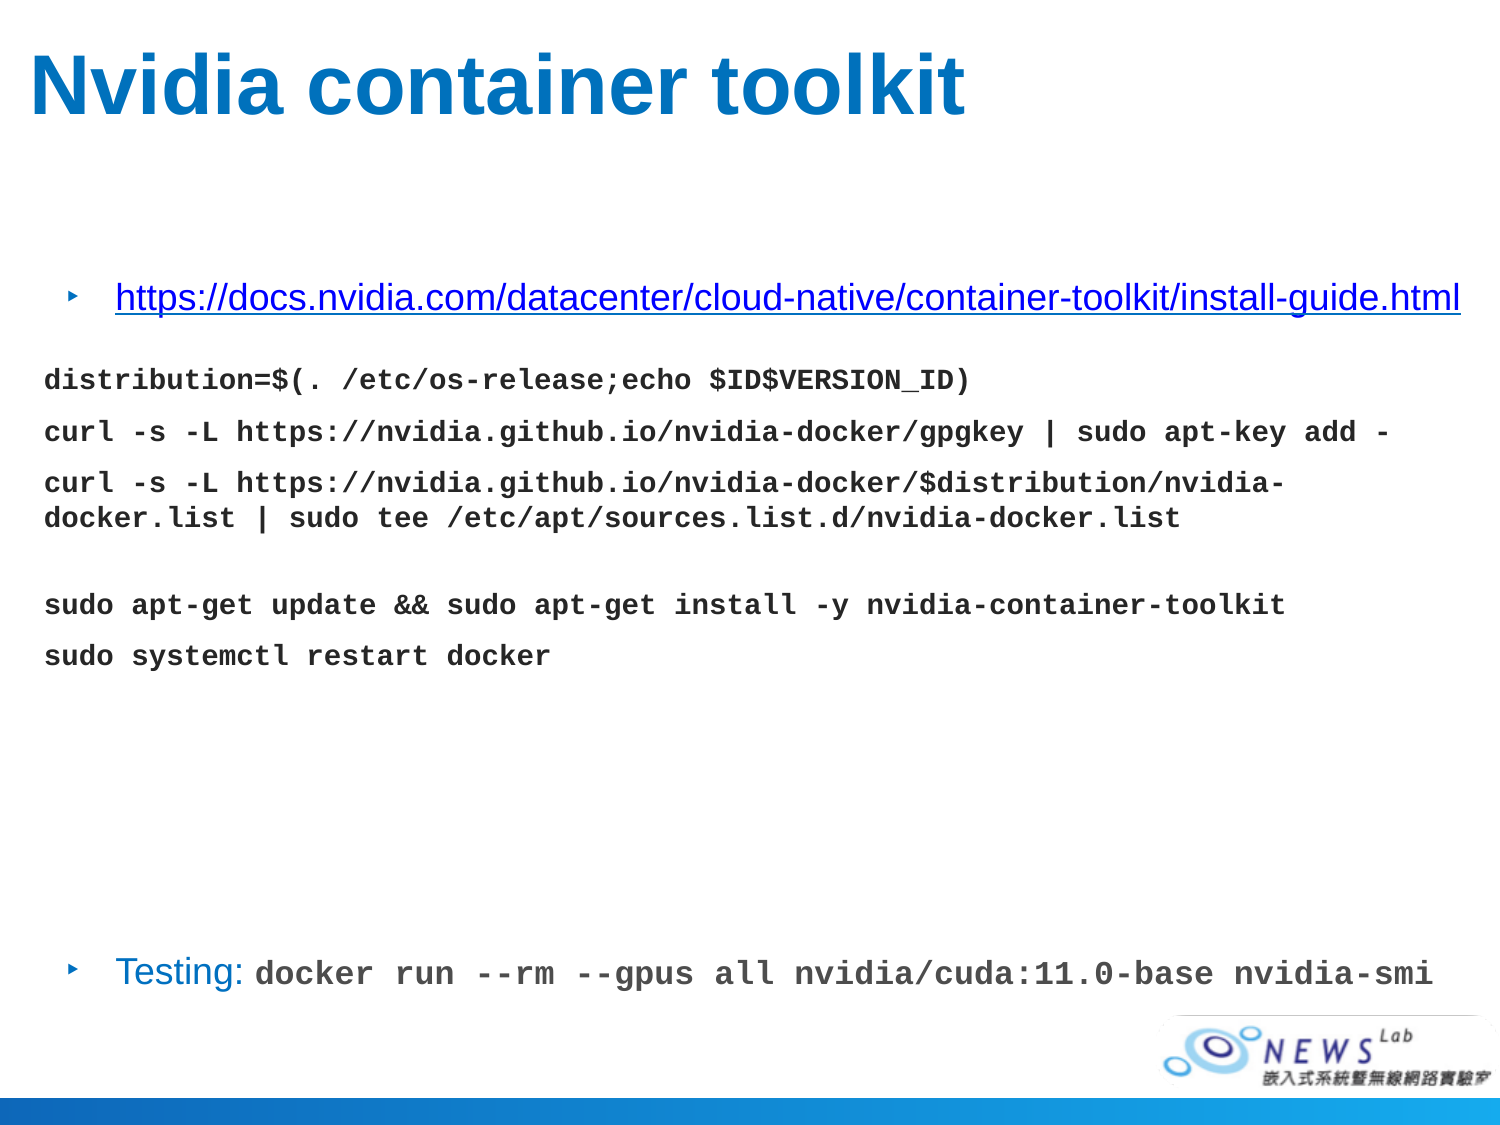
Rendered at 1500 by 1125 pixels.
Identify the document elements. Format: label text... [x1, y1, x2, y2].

text_box distribution=$(. /etc/os-release;echo $ID$VERSION_ID) curl -s -L https://nvidia.github.io/nvidia-docker/gpgkey | sudo apt-key add - curl -s -L https://nvidia.github.io/nvidia-docker/$distribution/nvidia-docker.list | sudo tee /etc/apt/sources.list.d/nvidia-docker.list sudo apt-get update && sudo apt-get install -y nvidia-container-toolkit sudo systemctl restart docker [29, 352, 1492, 769]
title Nvidia container toolkit [28, 28, 1472, 133]
list https://docs.nvidia.com/datacenter/cloud-native/container-toolkit/install-guide.html Testing: docker run --rm --gpus all nvidia/cuda:11.0-base nvidia-smi [28, 212, 1472, 1030]
picture [1155, 1014, 1500, 1089]
